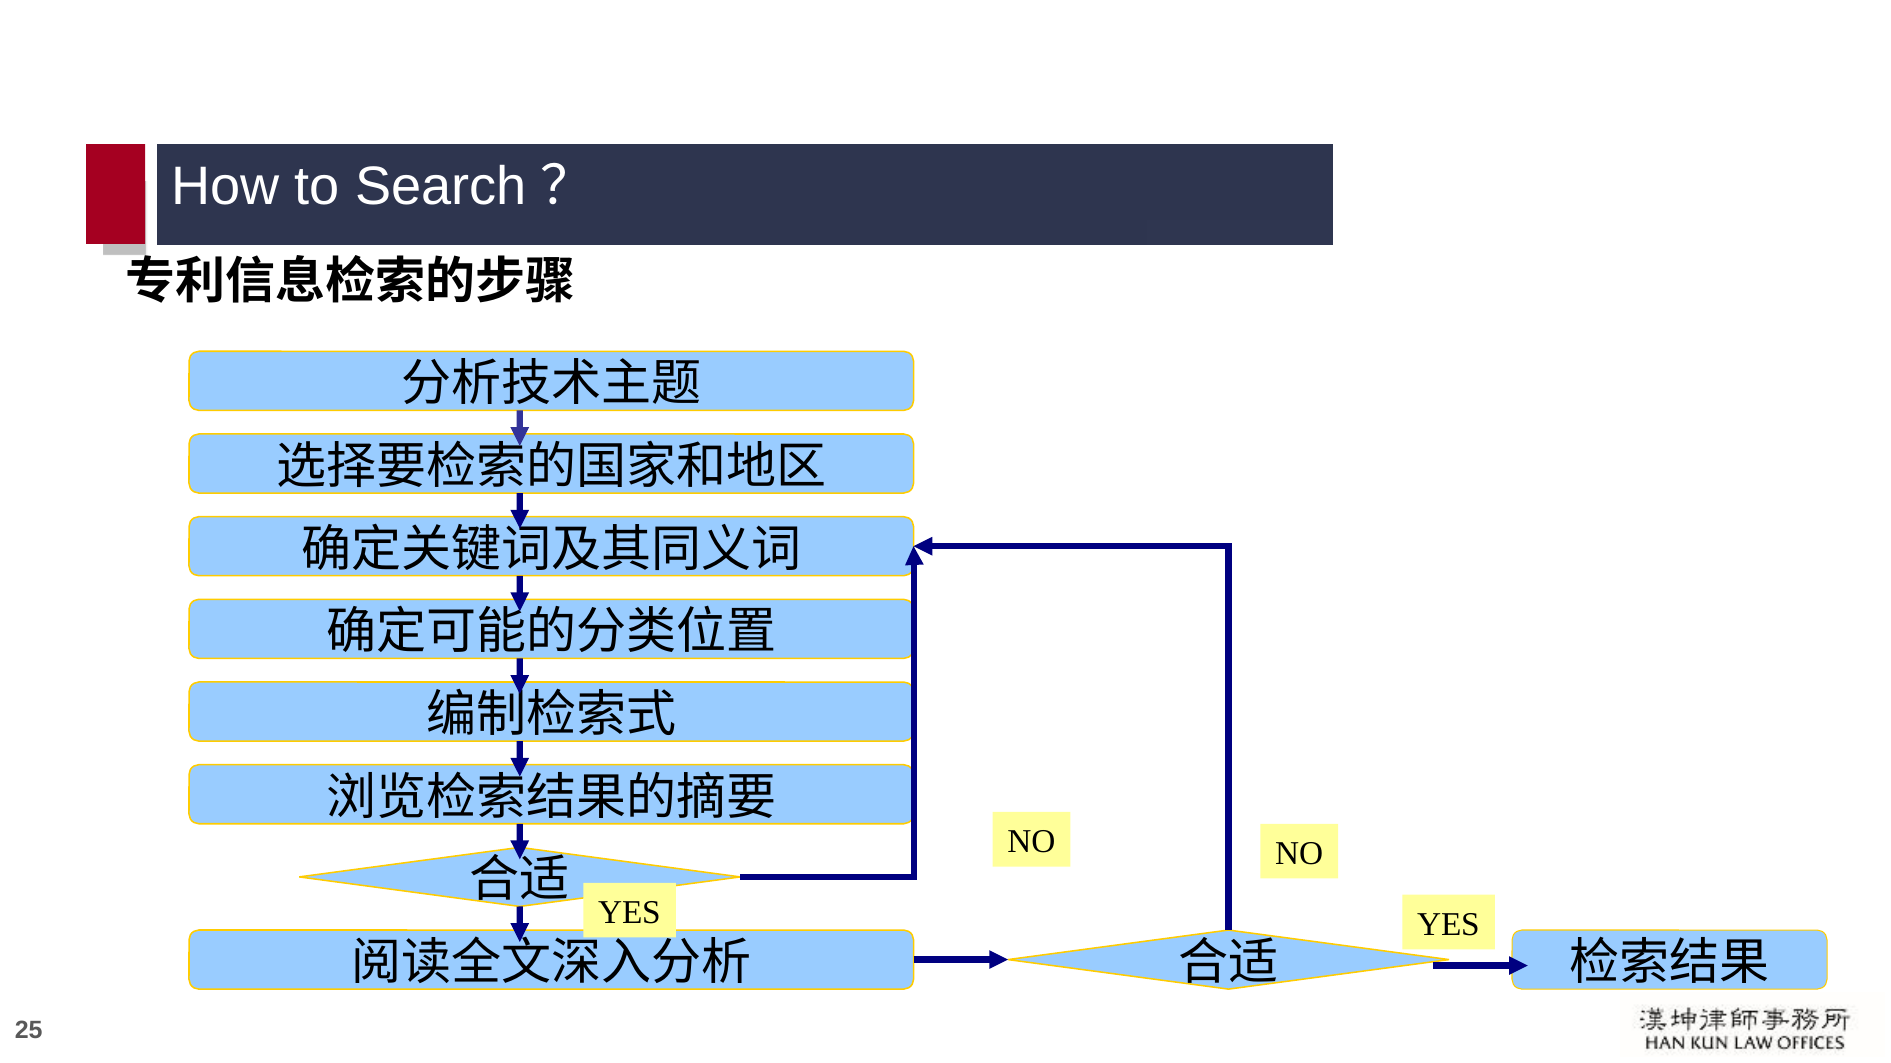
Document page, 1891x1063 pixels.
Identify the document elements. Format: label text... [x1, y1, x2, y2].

text_box 分析技术主题 [188, 351, 914, 411]
text_box [513, 575, 527, 612]
text_box 阅读全文深入分析 [188, 930, 914, 990]
text_box [513, 493, 527, 529]
picture [1620, 992, 1885, 1057]
text_box 合适 [299, 848, 734, 907]
text_box YES [583, 882, 676, 938]
text_box [513, 410, 527, 446]
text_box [913, 545, 1229, 931]
text_box [513, 906, 527, 942]
text_box 选择要检索的国家和地区 [188, 433, 914, 494]
text_box [513, 741, 527, 777]
text_box 检索结果 [1511, 930, 1828, 990]
text_box 合适 [1009, 930, 1450, 990]
text_box NO [1260, 823, 1339, 879]
text_box [513, 823, 527, 860]
text_box 编制检索式 [188, 681, 734, 742]
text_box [739, 545, 912, 878]
list 专利信息检索的步骤 [110, 253, 1796, 331]
text_box 确定可能的分类位置 [188, 599, 734, 659]
text_box How to Search？ [156, 143, 1333, 244]
text_box [513, 658, 527, 694]
text_box 确定关键词及其同义词 [188, 516, 914, 576]
text_box 浏览检索结果的摘要 [188, 764, 734, 824]
text_box YES [1402, 894, 1495, 950]
